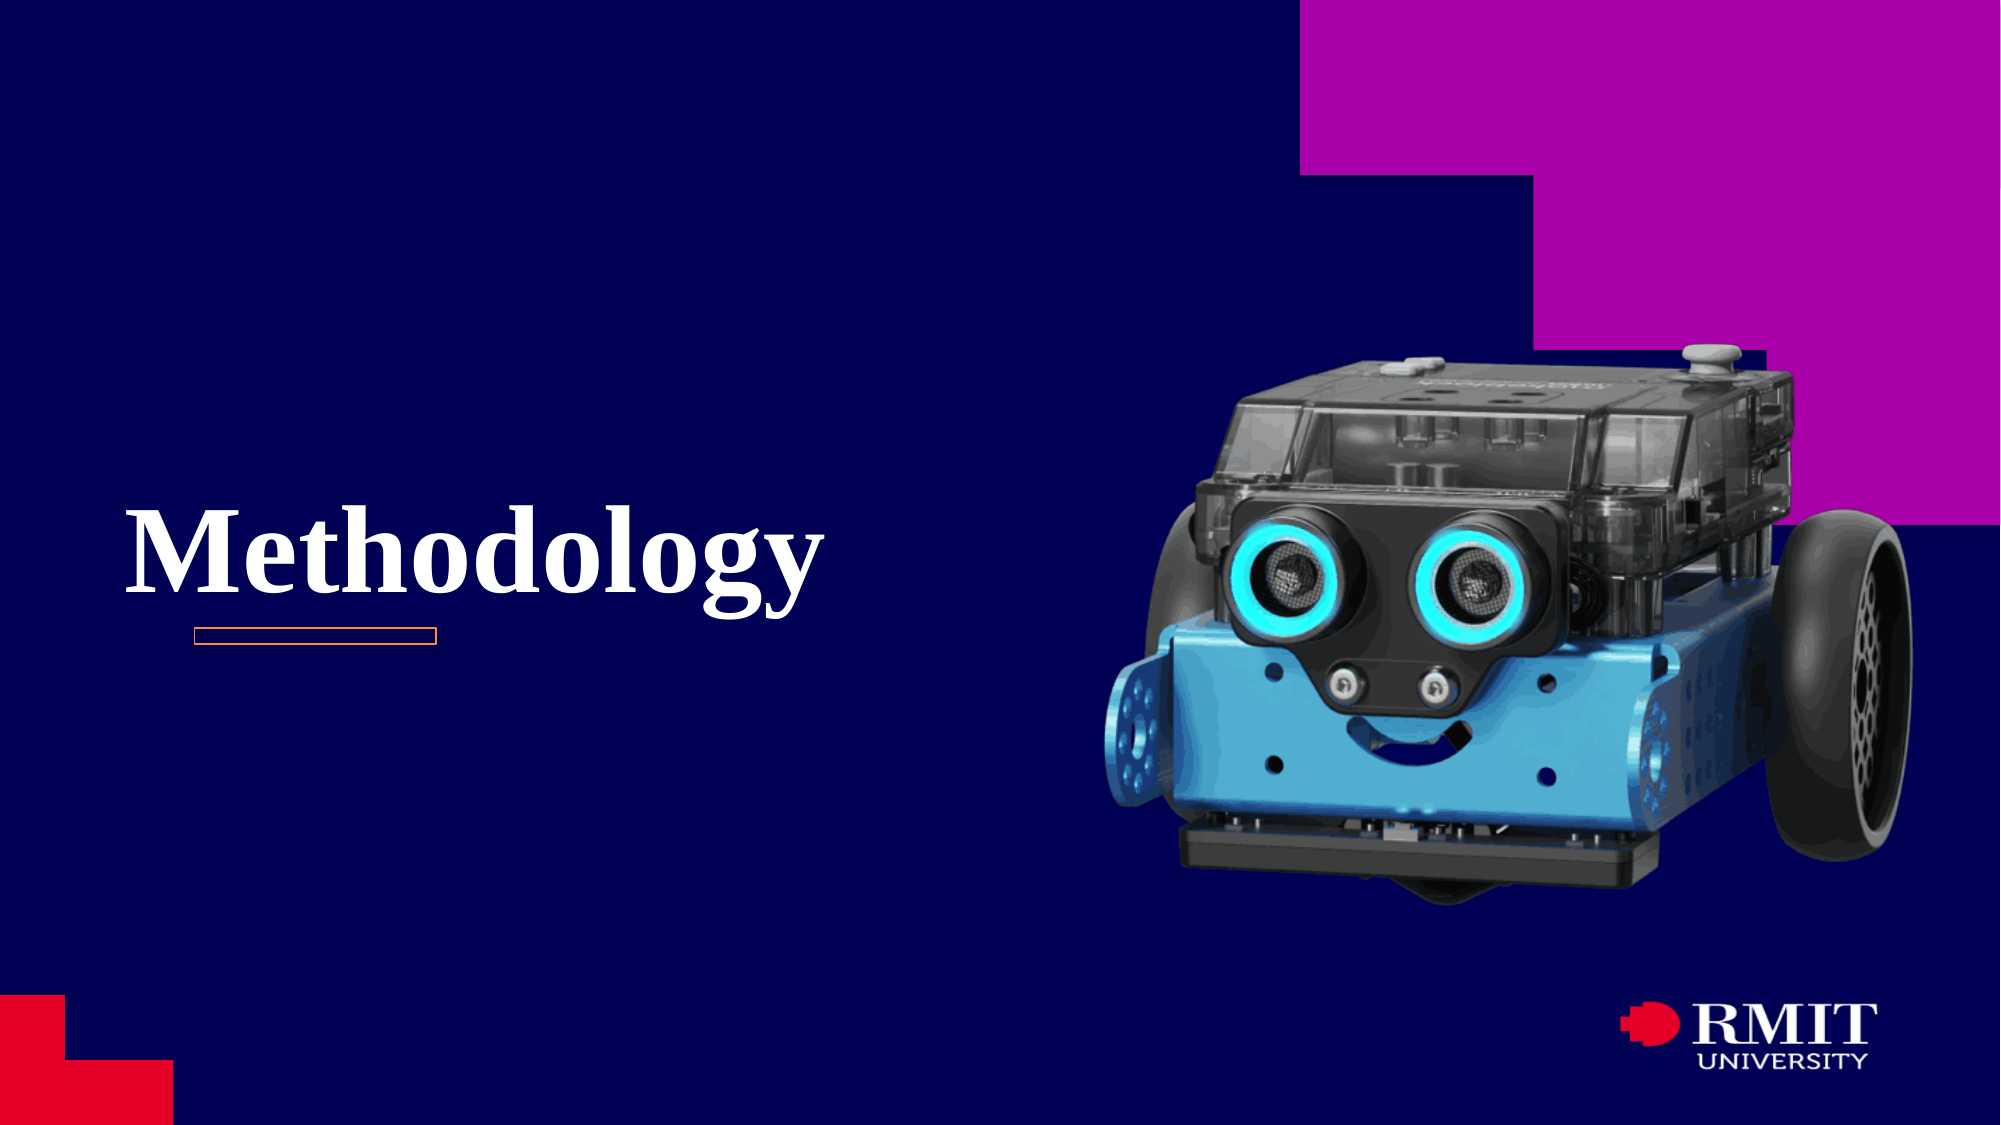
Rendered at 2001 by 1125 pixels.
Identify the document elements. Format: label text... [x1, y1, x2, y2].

text_box [194, 627, 437, 645]
picture [946, 62, 2000, 1125]
title Methodology [109, 459, 893, 671]
